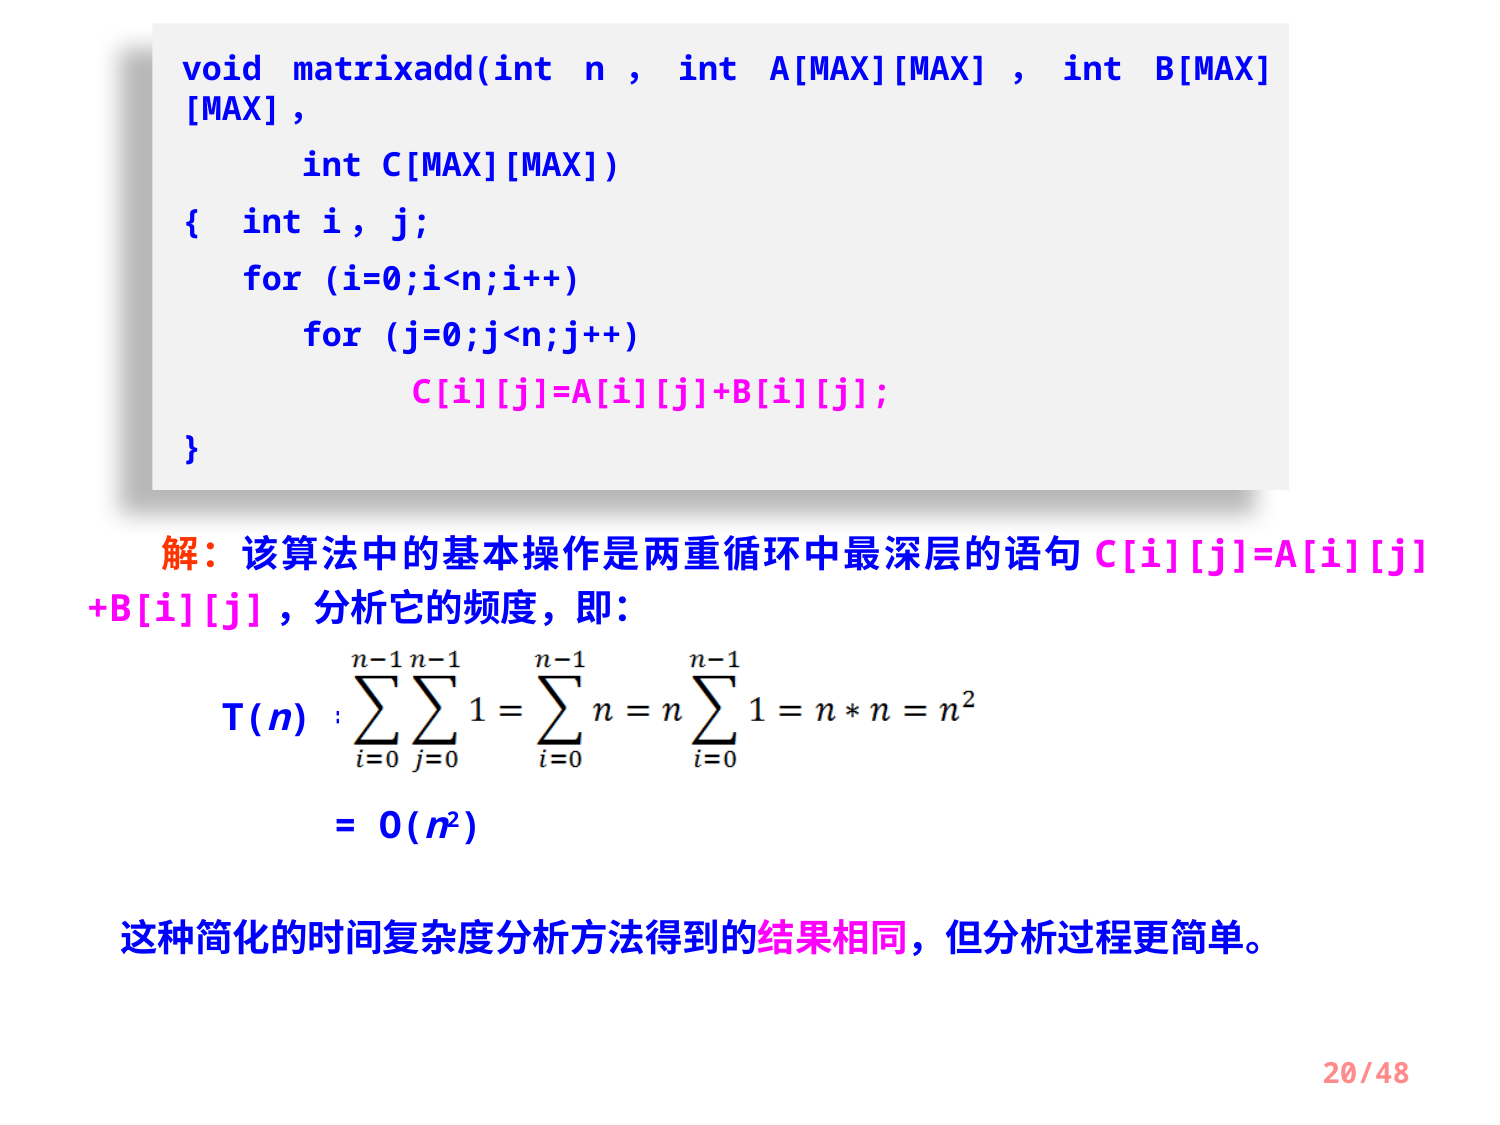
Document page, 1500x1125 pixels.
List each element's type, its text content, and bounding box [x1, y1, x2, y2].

text_box void matrixadd(int n，int A[MAX][MAX]，int B[MAX][MAX]， int C[MAX][MAX]) { int i，j; for (i=0;i<n;i++) for (j=0;j<n;j++) C[i][j]=A[i][j]+B[i][j]; } [152, 23, 1290, 491]
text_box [71, 513, 1448, 853]
slide_number 20/48 [1074, 1042, 1425, 1103]
text_box 这种简化的时间复杂度分析方法得到的结果相同，但分析过程更简单。 [105, 902, 1405, 967]
